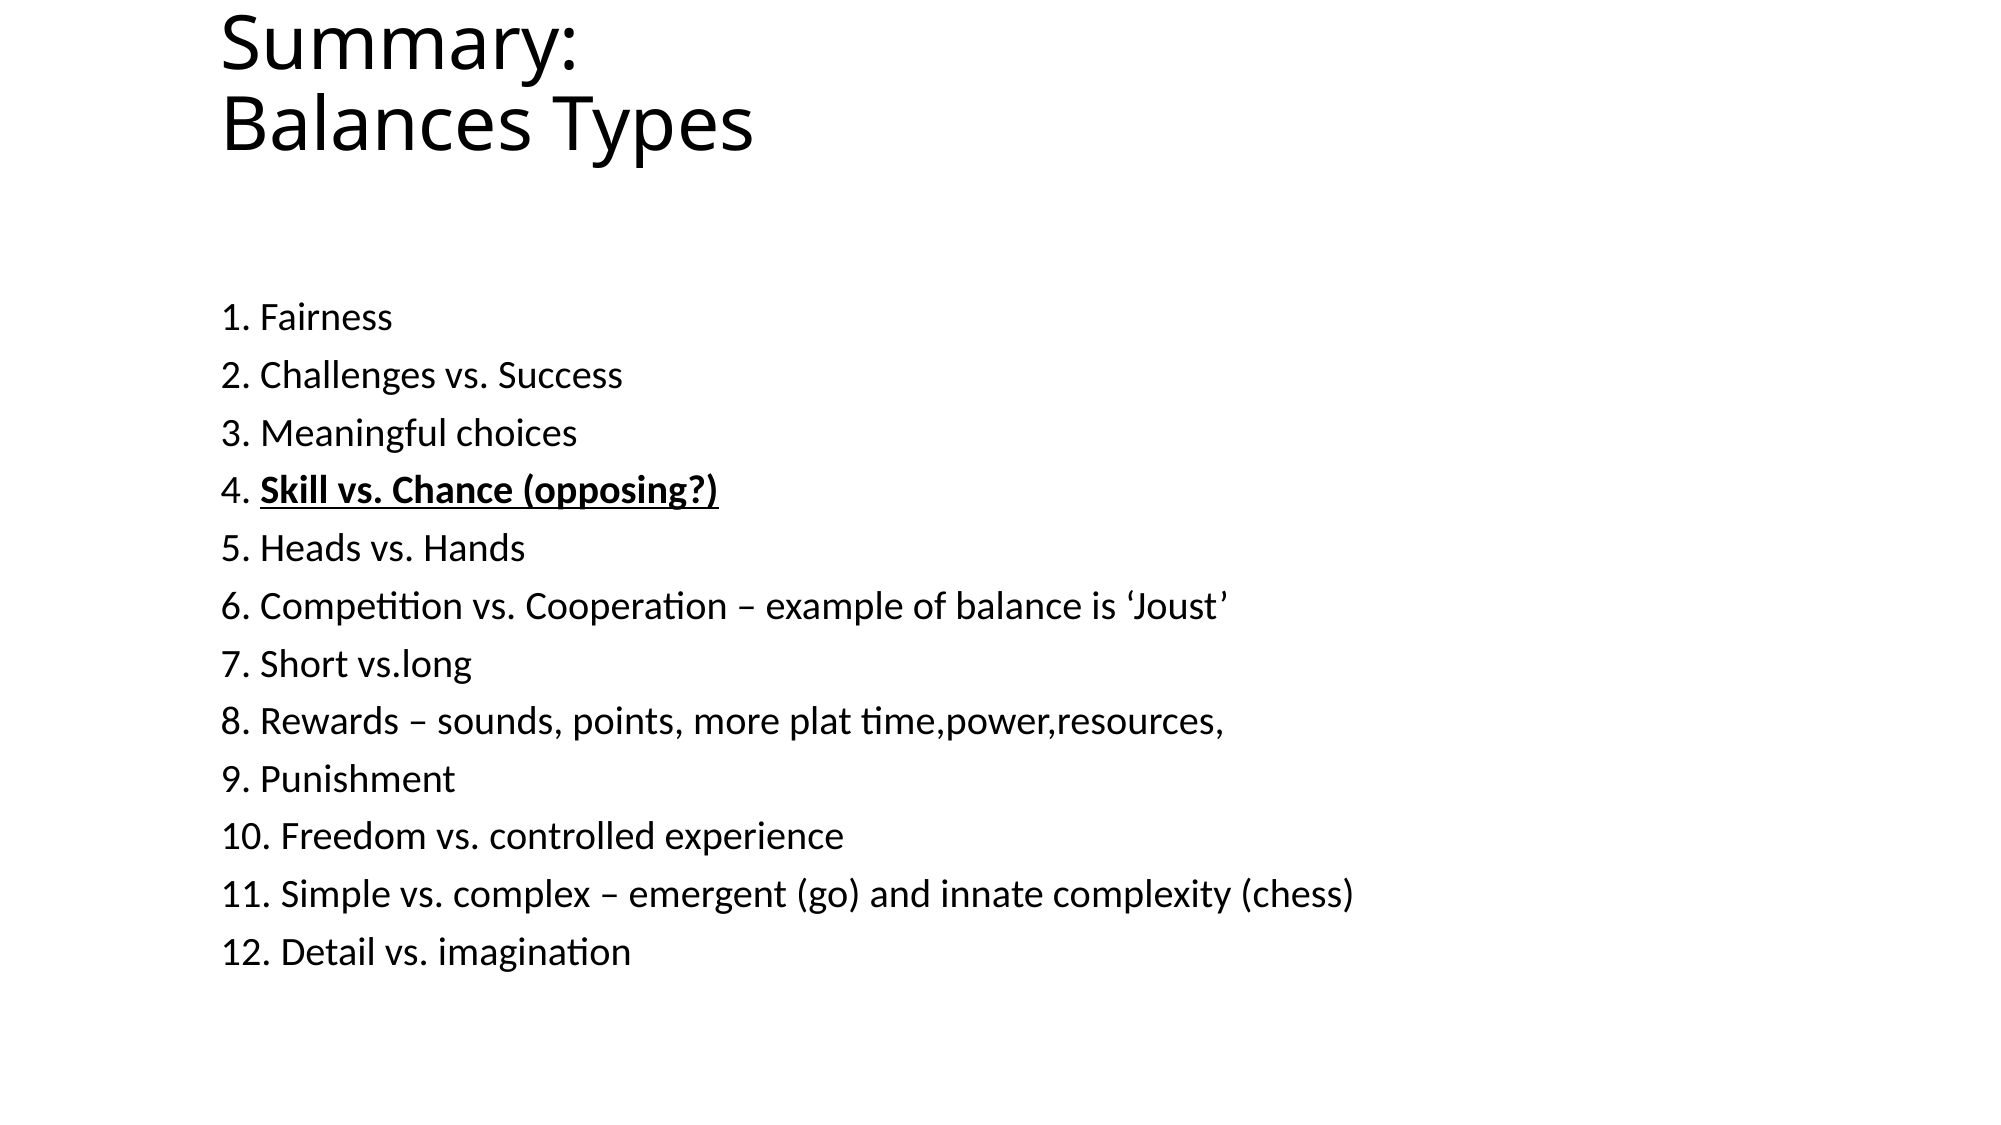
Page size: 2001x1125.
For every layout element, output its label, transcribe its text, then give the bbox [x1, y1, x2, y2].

title Summary: Balances Types [205, 37, 1781, 134]
list 1. Fairness 2. Challenges vs. Success 3. Meaningful choices 4. Skill vs. Chance (opposing?) 5. Heads vs. Hands 6. Competition vs. Cooperation – example of balance is ‘Joust’ 7. Short vs.long 8. Rewards – sounds, points, more plat time,power,resources, 9. Punishment 10. Freedom vs. controlled experience 11. Simple vs. complex – emergent (go) and innate complexity (chess) 12. Detail vs. imagination [205, 288, 1781, 983]
